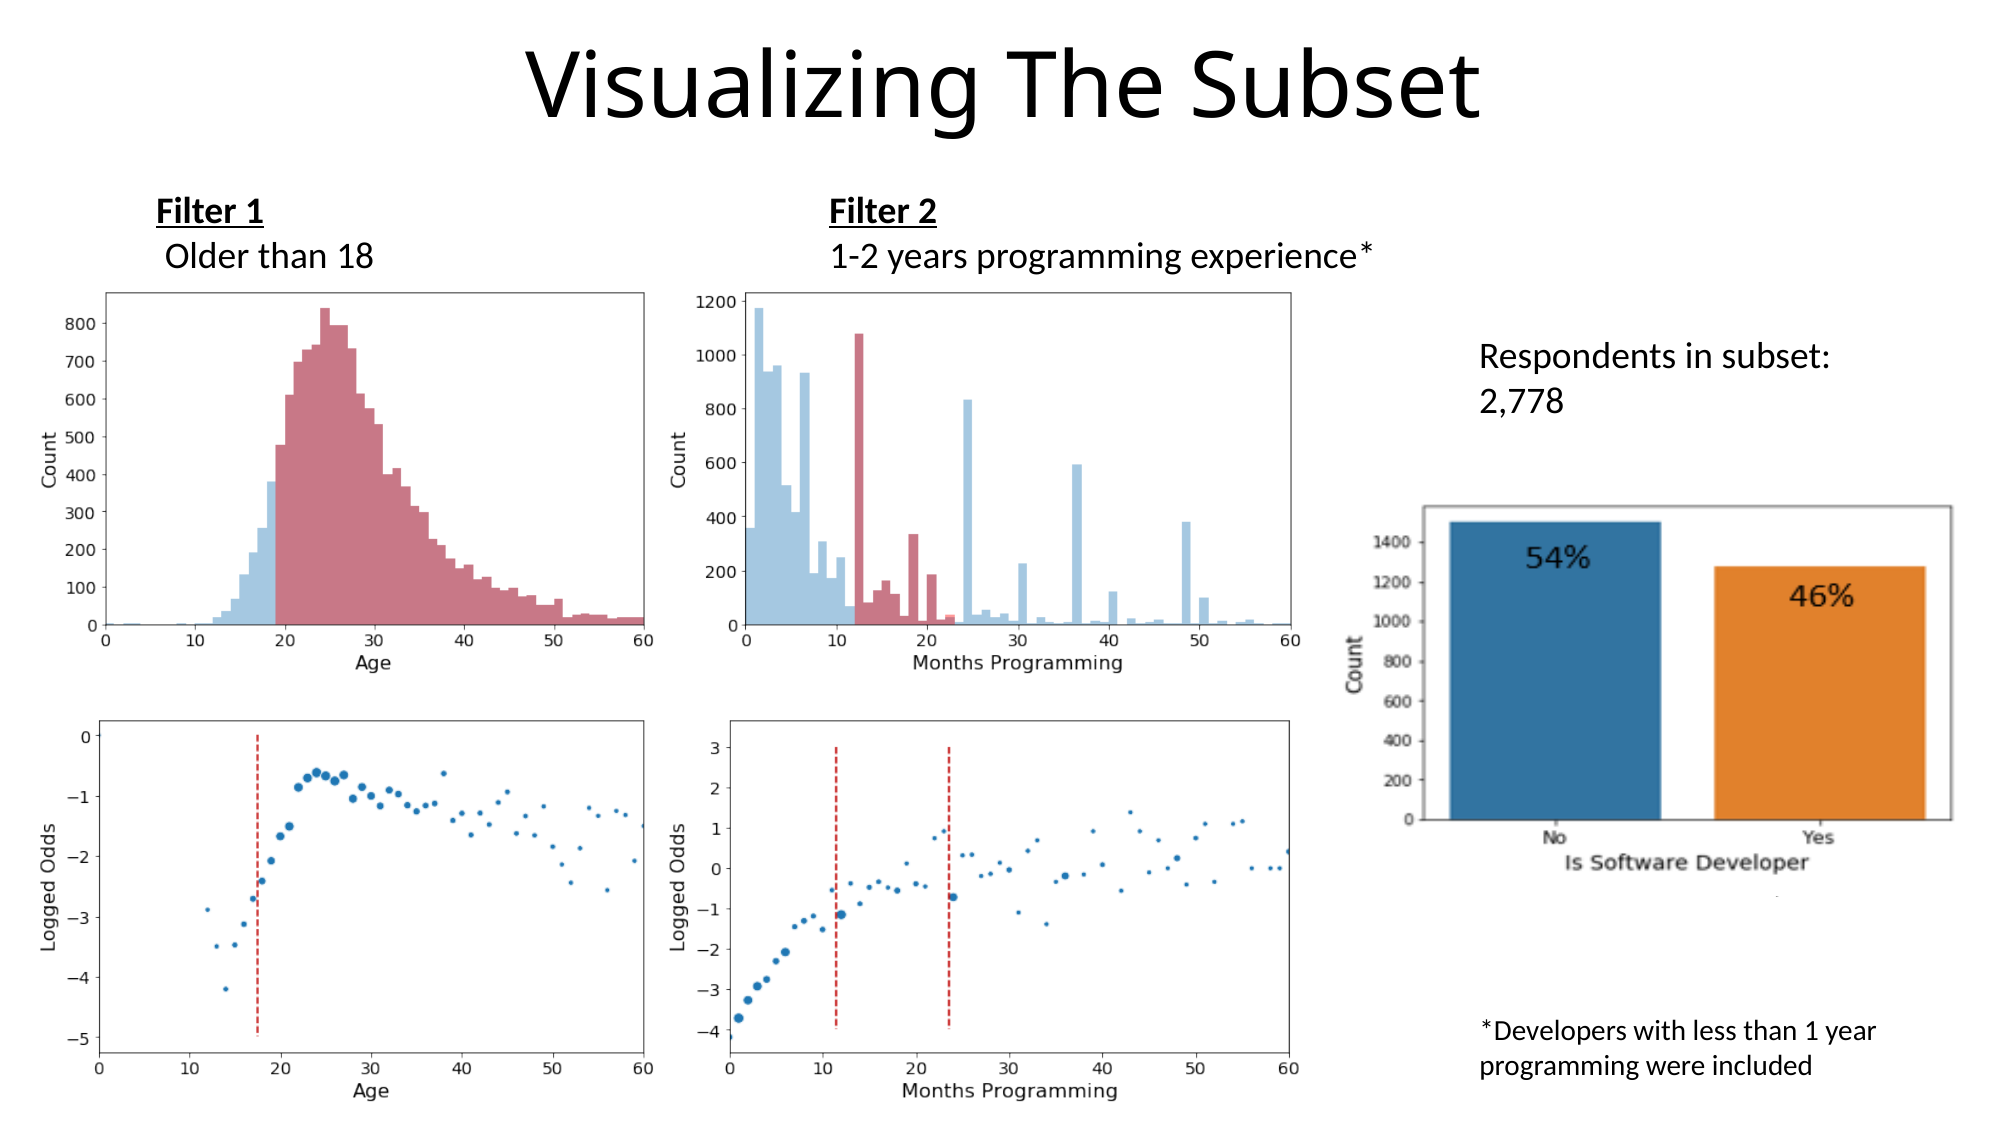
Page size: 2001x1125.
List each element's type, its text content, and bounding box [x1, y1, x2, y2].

text_box Filter 2 1-2 years programming experience* [814, 178, 1465, 284]
text_box Visualizing The Subset [141, 30, 1867, 168]
picture [32, 708, 1309, 1110]
picture [32, 280, 1309, 682]
picture [1338, 469, 1986, 908]
text_box Respondents in subset: 2,778 [1464, 323, 1877, 429]
text_box *Developers with less than 1 year programming were included [1464, 1004, 2000, 1089]
text_box Filter 1 Older than 18 [141, 178, 588, 280]
